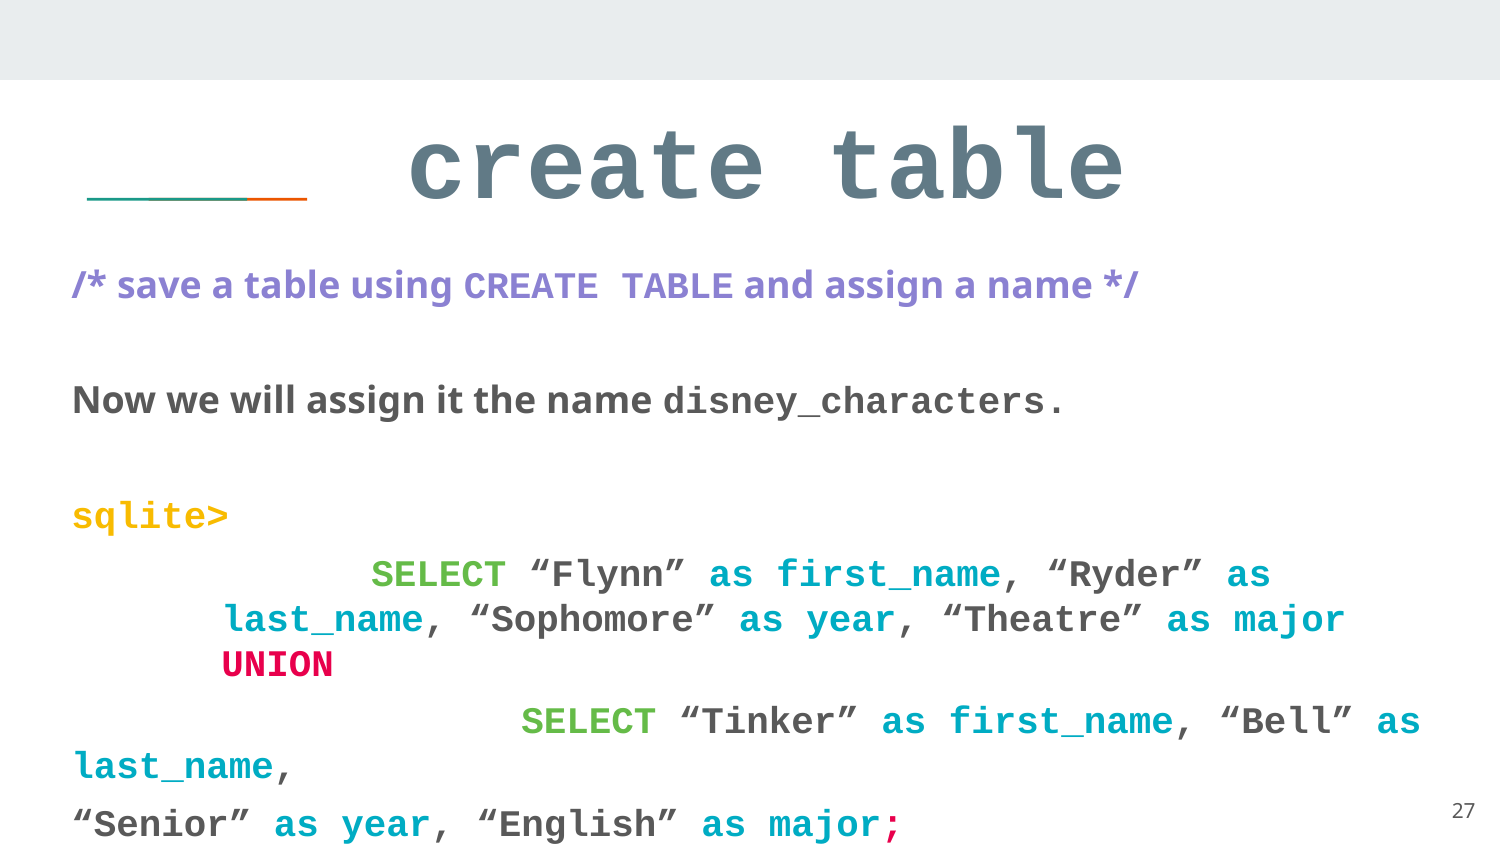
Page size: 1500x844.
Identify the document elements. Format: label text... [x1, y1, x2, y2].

list /* save a table using CREATE TABLE and assign a name */ Now we will assign it the name disney_characters. sqlite> SELECT “Flynn” as first_name, “Ryder” as last_name, “Sophomore” as year, “Theatre” as major UNION SELECT “Tinker” as first_name, “Bell” as last_name, “Senior” as year, “English” as major; [56, 245, 1474, 810]
title create table [391, 84, 1257, 190]
slide_number 27 [1400, 779, 1491, 844]
